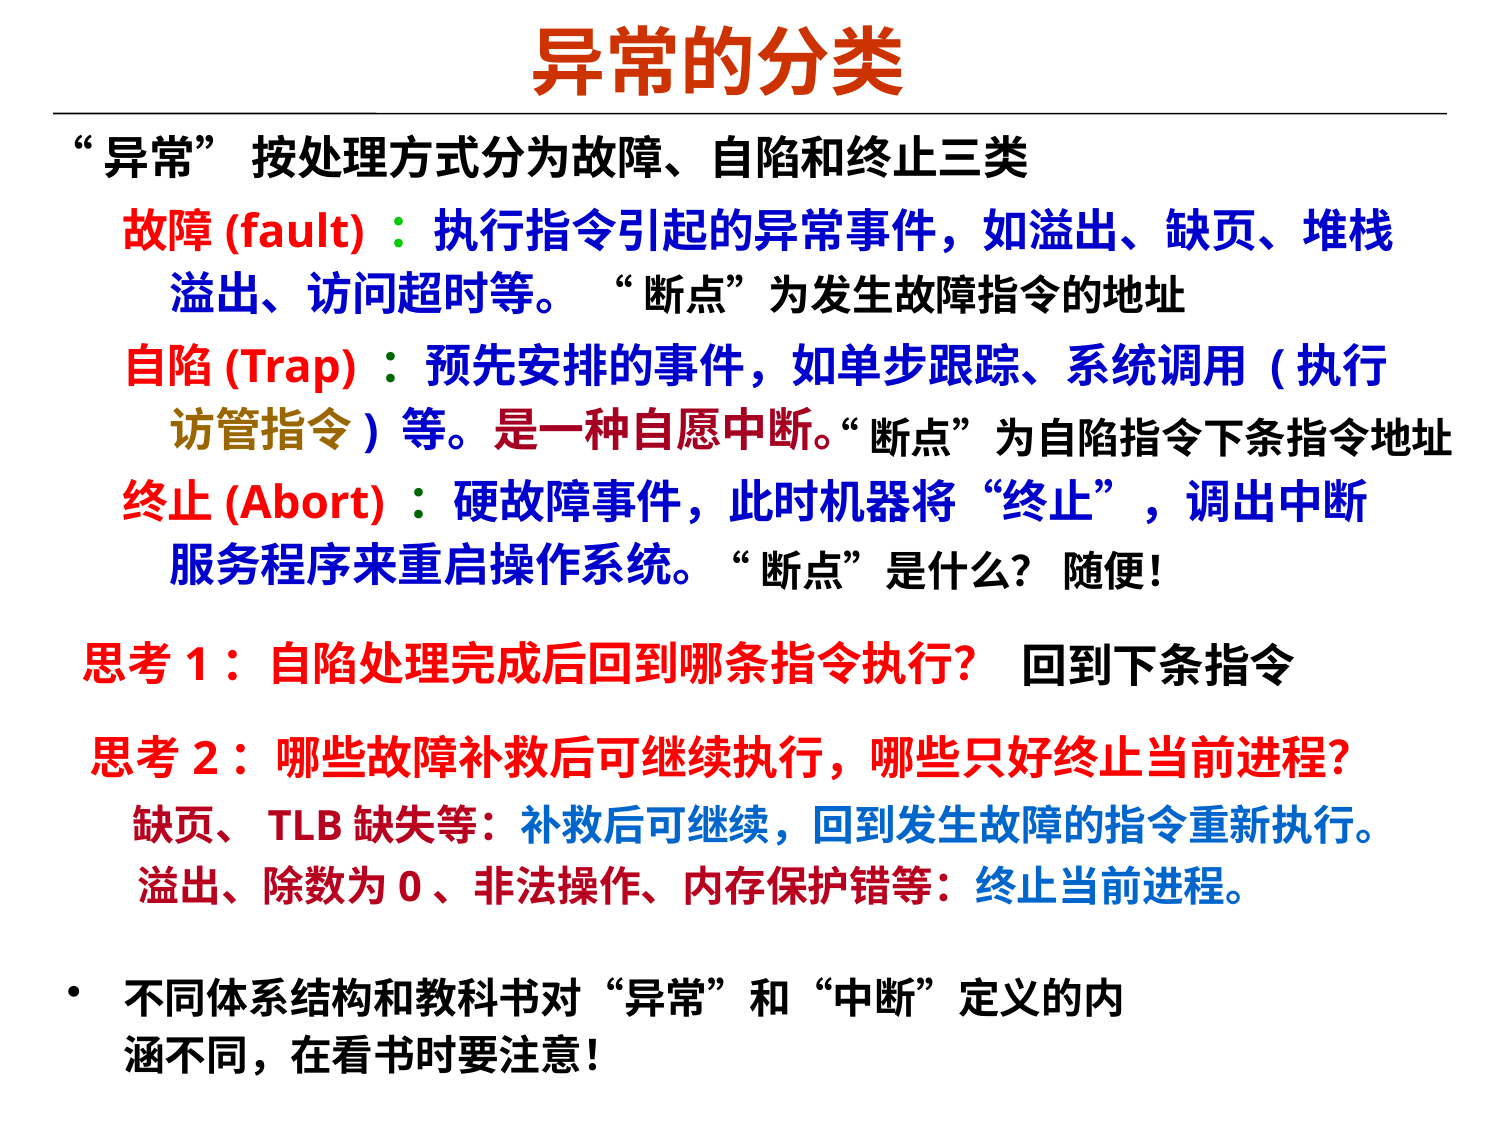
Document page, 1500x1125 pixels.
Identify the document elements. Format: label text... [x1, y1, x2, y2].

list “异常” 按处理方式分为故障、自陷和终止三类 故障(fault) ：执行指令引起的异常事件，如溢出、缺页、堆栈溢出、访问超时等。 自陷(Trap) ：预先安排的事件，如单步跟踪、系统调用 (执行访管指令) 等。是一种自愿中断。 终止(Abort) ：硬故障事件，此时机器将“终止”，调出中断服务程序来重启操作系统。 [32, 113, 1413, 617]
text_box “断点”为自陷指令下条指令地址 [817, 411, 1458, 462]
text_box “断点”是什么？ 随便！ [693, 537, 1274, 603]
text_box 思考1：自陷处理完成后回到哪条指令执行？ [66, 627, 1014, 698]
text_box “断点”为发生故障指令的地址 [577, 261, 1289, 327]
text_box 回到下条指令 [991, 623, 1317, 696]
text_box 不同体系结构和教科书对“异常”和“中断”定义的内涵不同，在看书时要注意！ [56, 959, 1168, 1084]
title 异常的分类 [102, 15, 1334, 104]
text_box 思考2：哪些故障补救后可继续执行，哪些只好终止当前进程？ 缺页、TLB缺失等：补救后可继续，回到发生故障的指令重新执行。 溢出、除数为0、非法操作、内存保护错等：终止当前进程。 [0, 710, 1431, 917]
